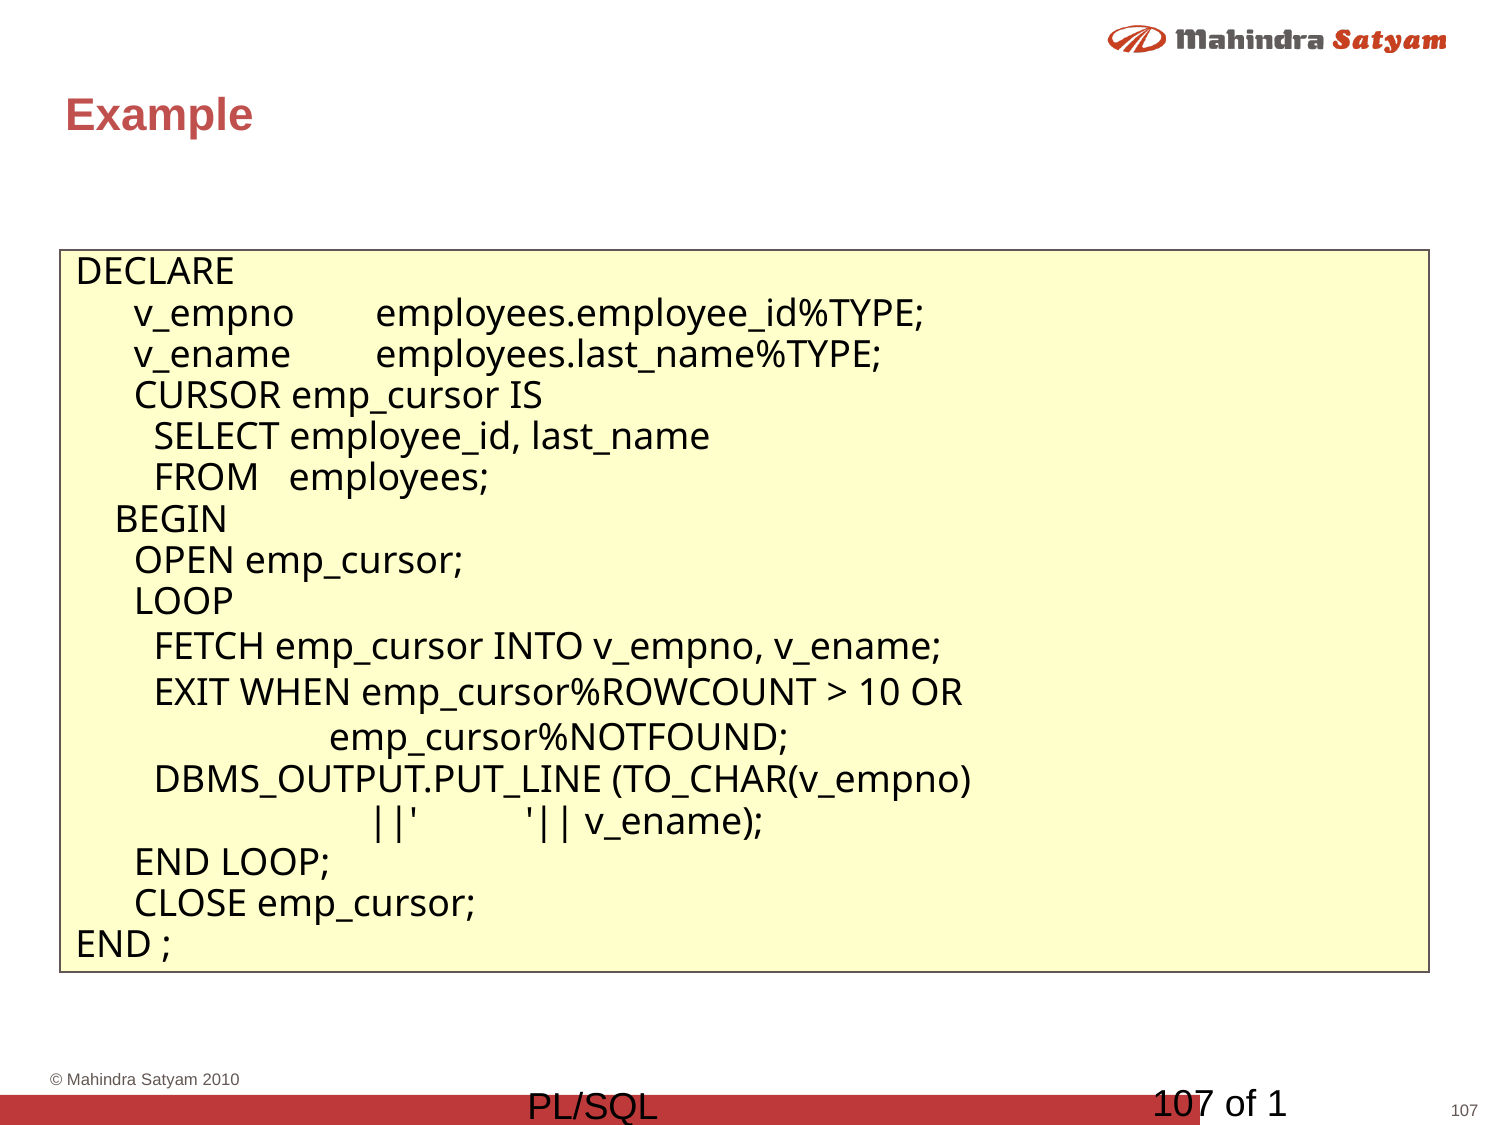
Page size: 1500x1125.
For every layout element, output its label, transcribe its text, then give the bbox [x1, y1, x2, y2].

text_box DECLARE v_empno employees.employee_id%TYPE; v_ename employees.last_name%TYPE; CURSOR emp_cursor IS SELECT employee_id, last_name FROM employees; BEGIN OPEN emp_cursor; LOOP FETCH emp_cursor INTO v_empno, v_ename; EXIT WHEN emp_cursor%ROWCOUNT > 10 OR emp_cursor%NOTFOUND; DBMS_OUTPUT.PUT_LINE (TO_CHAR(v_empno) ||' '|| v_ename); END LOOP; CLOSE emp_cursor; END ; [60, 250, 1430, 973]
footer PL/SQL [512, 1100, 988, 1116]
slide_number 107 of 1 [1137, 1071, 1488, 1125]
text_box [112, 1024, 425, 1100]
title Example [49, 76, 1452, 133]
text_box [512, 1024, 988, 1100]
picture [1107, 25, 1446, 53]
